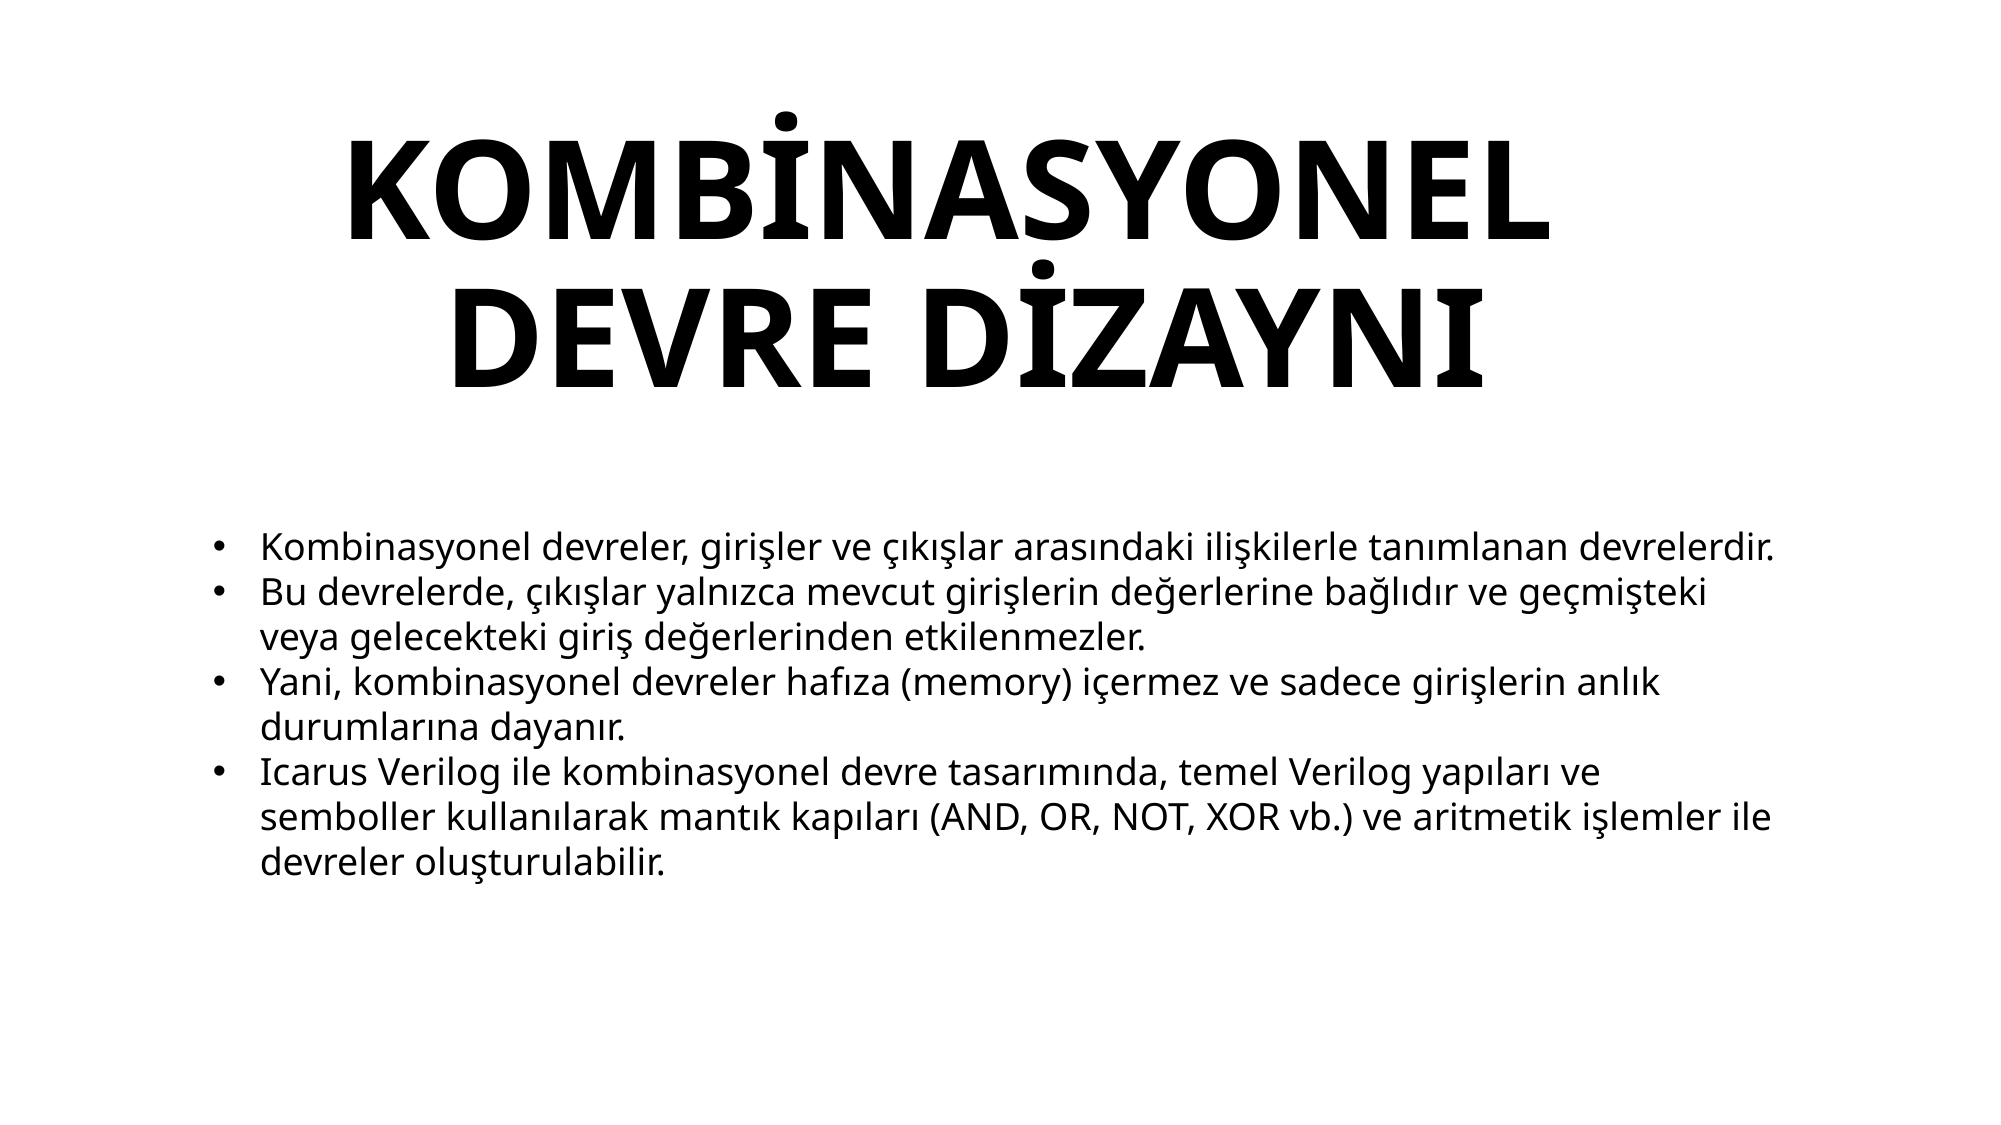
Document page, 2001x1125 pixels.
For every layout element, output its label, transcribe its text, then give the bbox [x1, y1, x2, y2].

title KOMBİNASYONEL DEVRE DİZAYNI [230, 160, 1701, 378]
text_box Kombinasyonel devreler, girişler ve çıkışlar arasındaki ilişkilerle tanımlanan devrelerdir. Bu devrelerde, çıkışlar yalnızca mevcut girişlerin değerlerine bağlıdır ve geçmişteki veya gelecekteki giriş değerlerinden etkilenmezler. Yani, kombinasyonel devreler hafıza (memory) içermez ve sadece girişlerin anlık durumlarına dayanır. Icarus Verilog ile kombinasyonel devre tasarımında, temel Verilog yapıları ve semboller kullanılarak mantık kapıları (AND, OR, NOT, XOR vb.) ve aritmetik işlemler ile devreler oluşturulabilir. [198, 515, 1802, 891]
